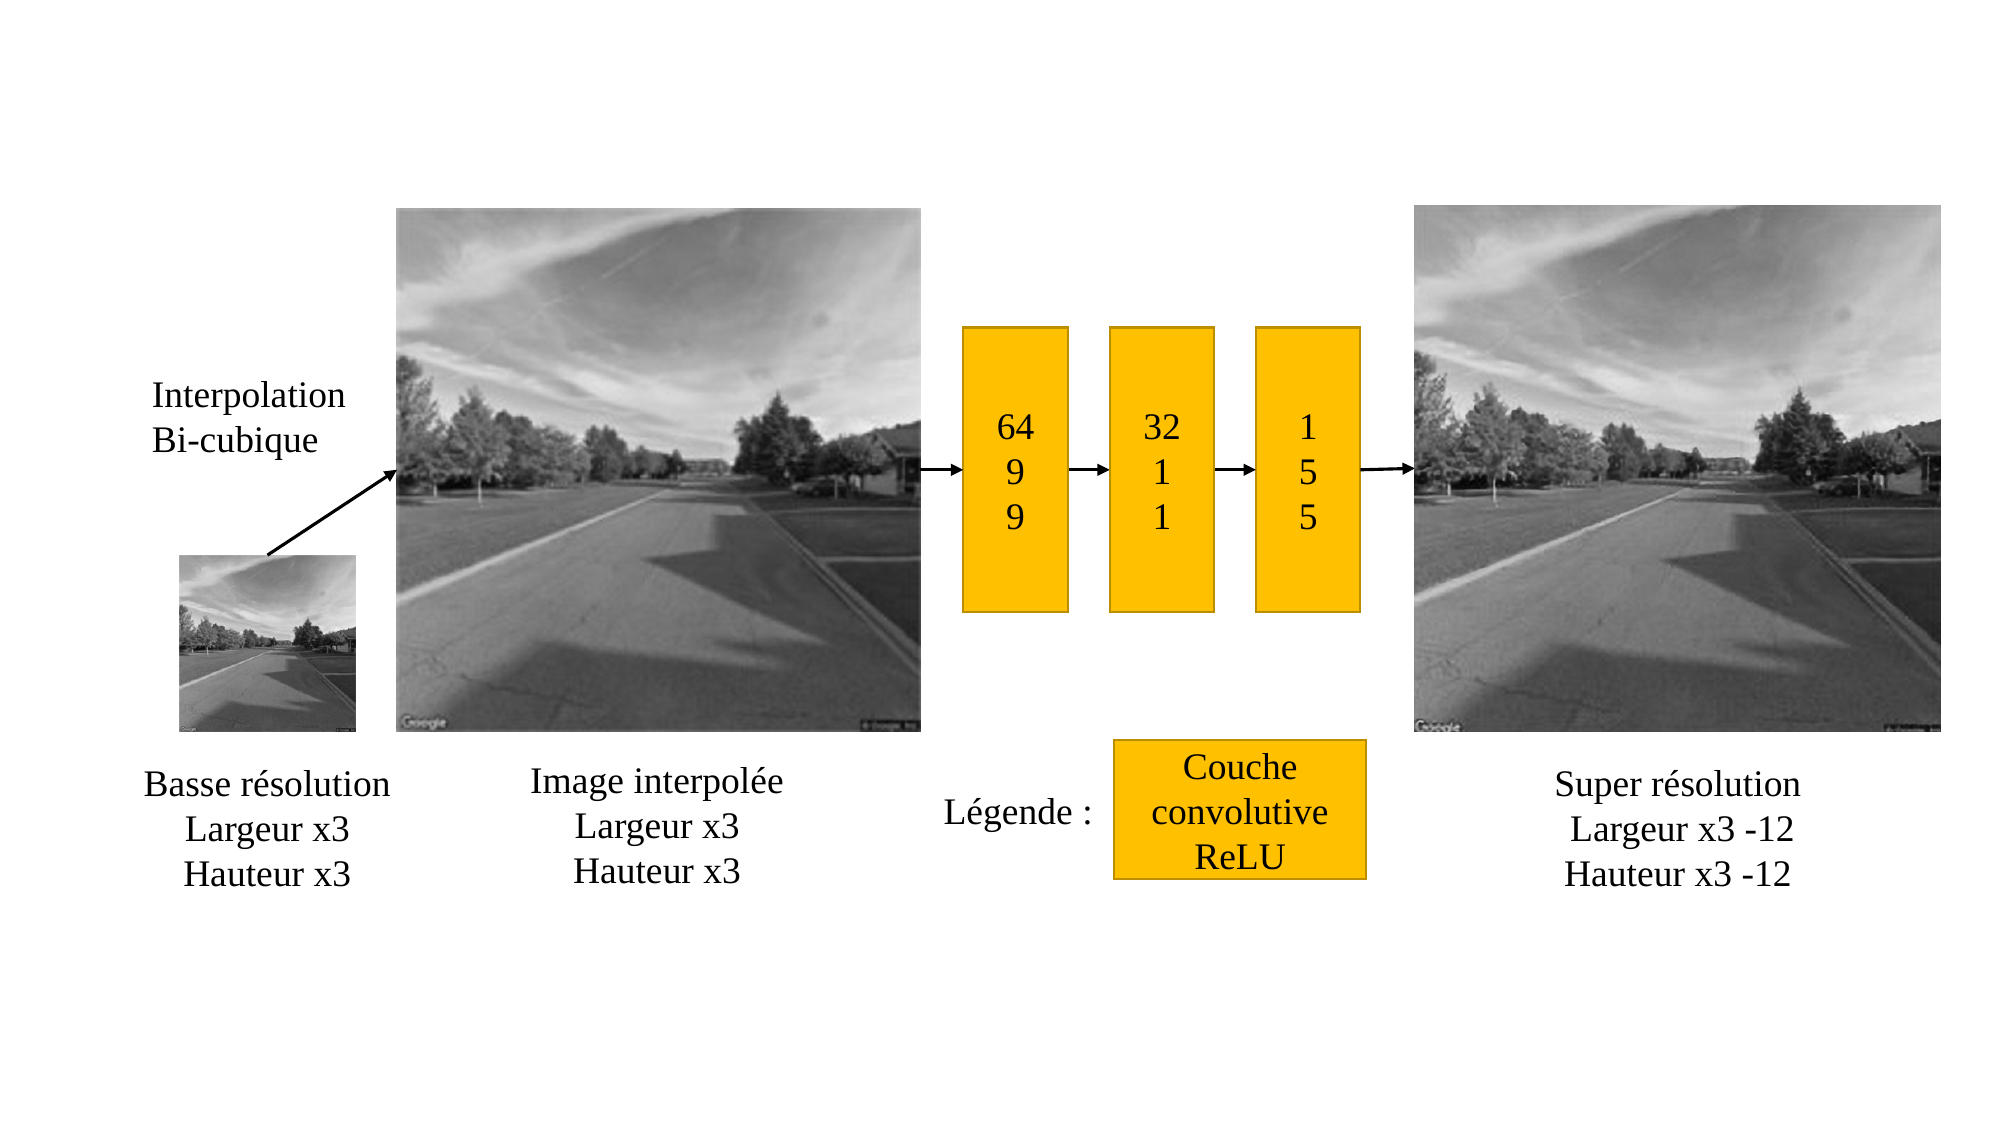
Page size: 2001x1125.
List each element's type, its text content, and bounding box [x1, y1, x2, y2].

picture [396, 208, 921, 732]
text_box Légende : [928, 779, 1218, 840]
text_box 1 5 5 [1255, 326, 1361, 613]
picture [179, 555, 356, 732]
picture [1414, 205, 1941, 732]
text_box Super résolution Largeur x3 -12 Hauteur x3 -12 [1414, 751, 1941, 902]
text_box 64 9 9 [962, 326, 1069, 613]
text_box Basse résolution Largeur x3 Hauteur x3 [0, 751, 572, 901]
text_box Image interpolée Largeur x3 Hauteur x3 [394, 748, 921, 899]
text_box Interpolation Bi-cubique [137, 362, 396, 468]
text_box 32 1 1 [1109, 326, 1215, 613]
text_box Couche convolutive ReLU [1113, 739, 1367, 880]
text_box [267, 469, 397, 556]
